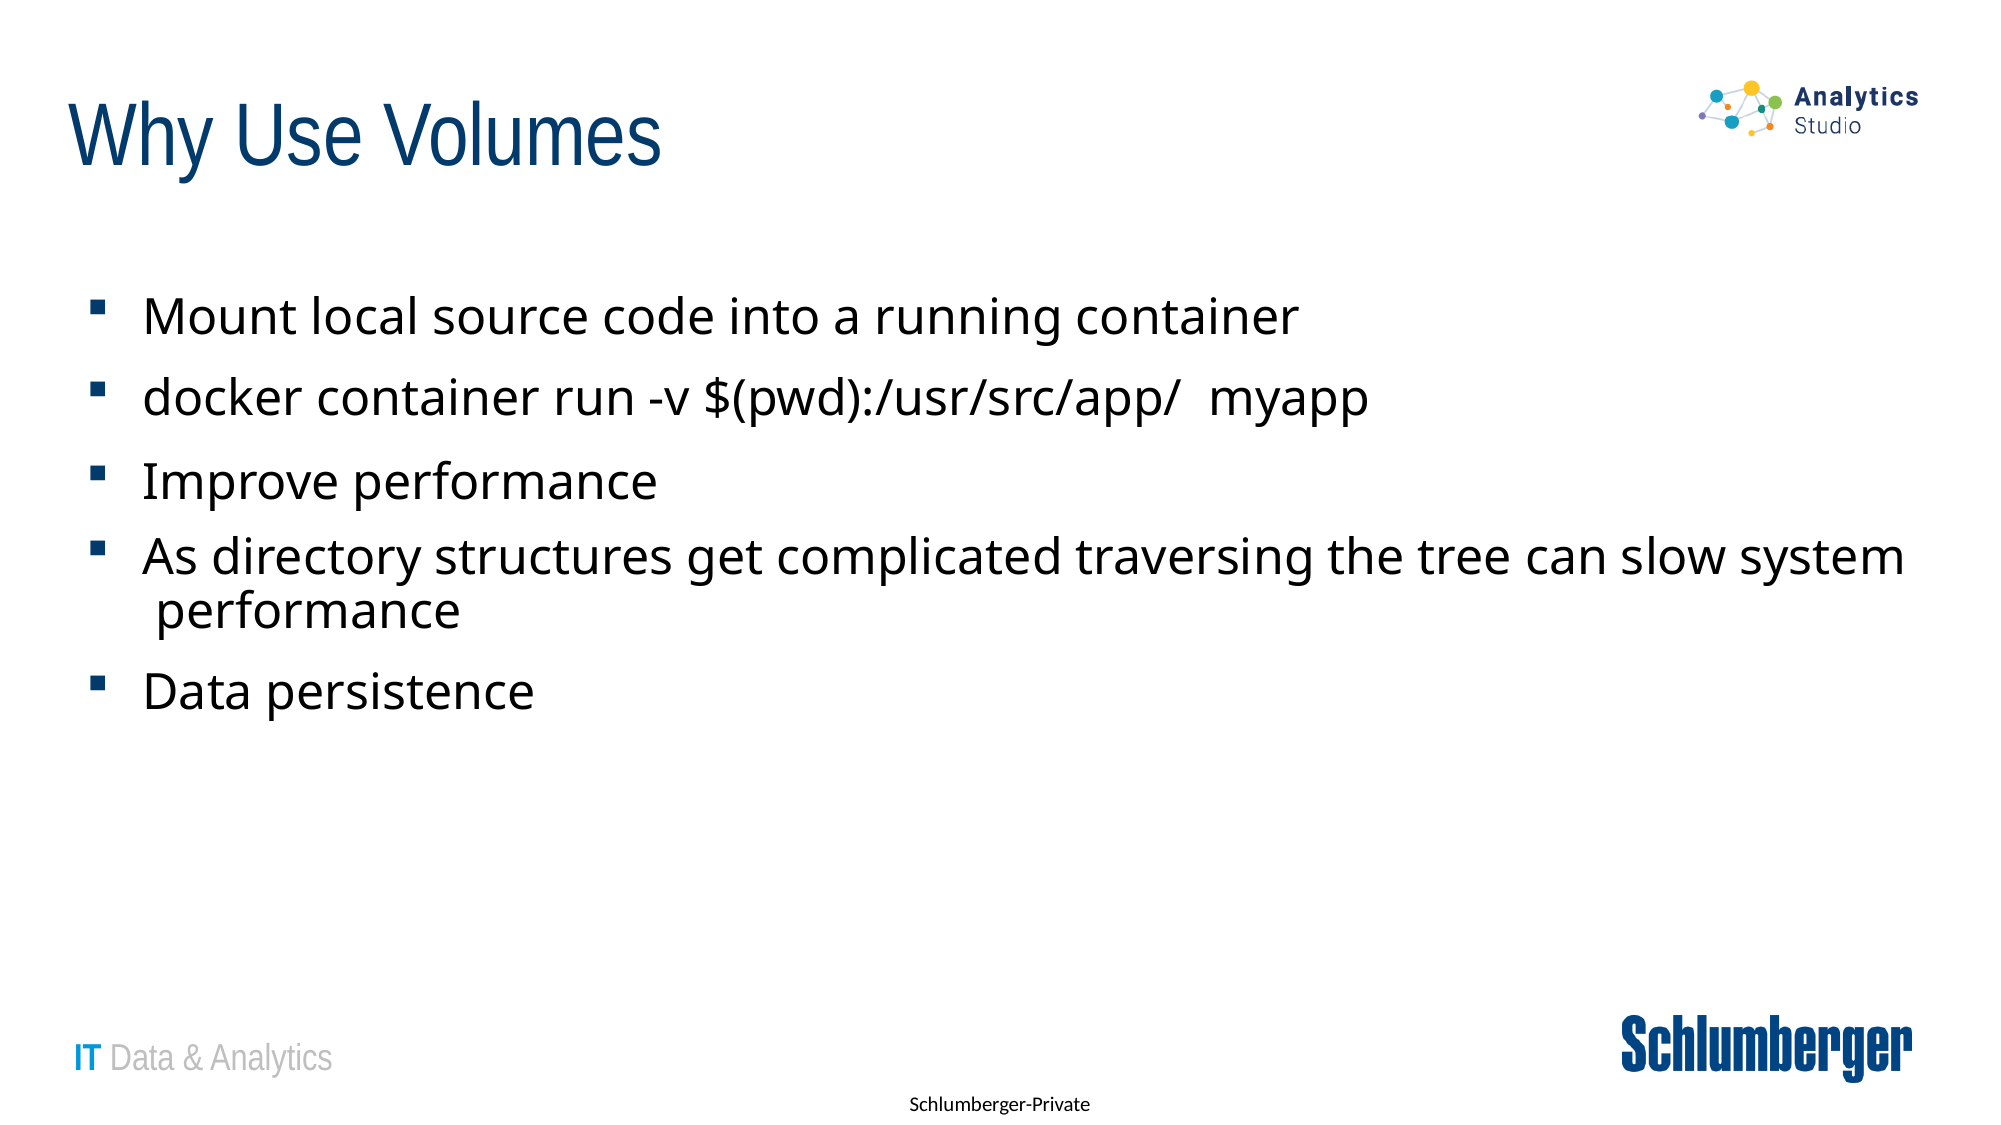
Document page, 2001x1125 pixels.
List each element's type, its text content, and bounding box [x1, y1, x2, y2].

text_box Mount local source code into a running container docker container run -v $(pwd):/usr/src/app/ myapp Improve performance As directory structures get complicated traversing the tree can slow system performance Data persistence [84, 281, 1916, 720]
title Why Use Volumes [65, 33, 802, 224]
picture [1683, 59, 1927, 146]
picture [1622, 1015, 1912, 1083]
